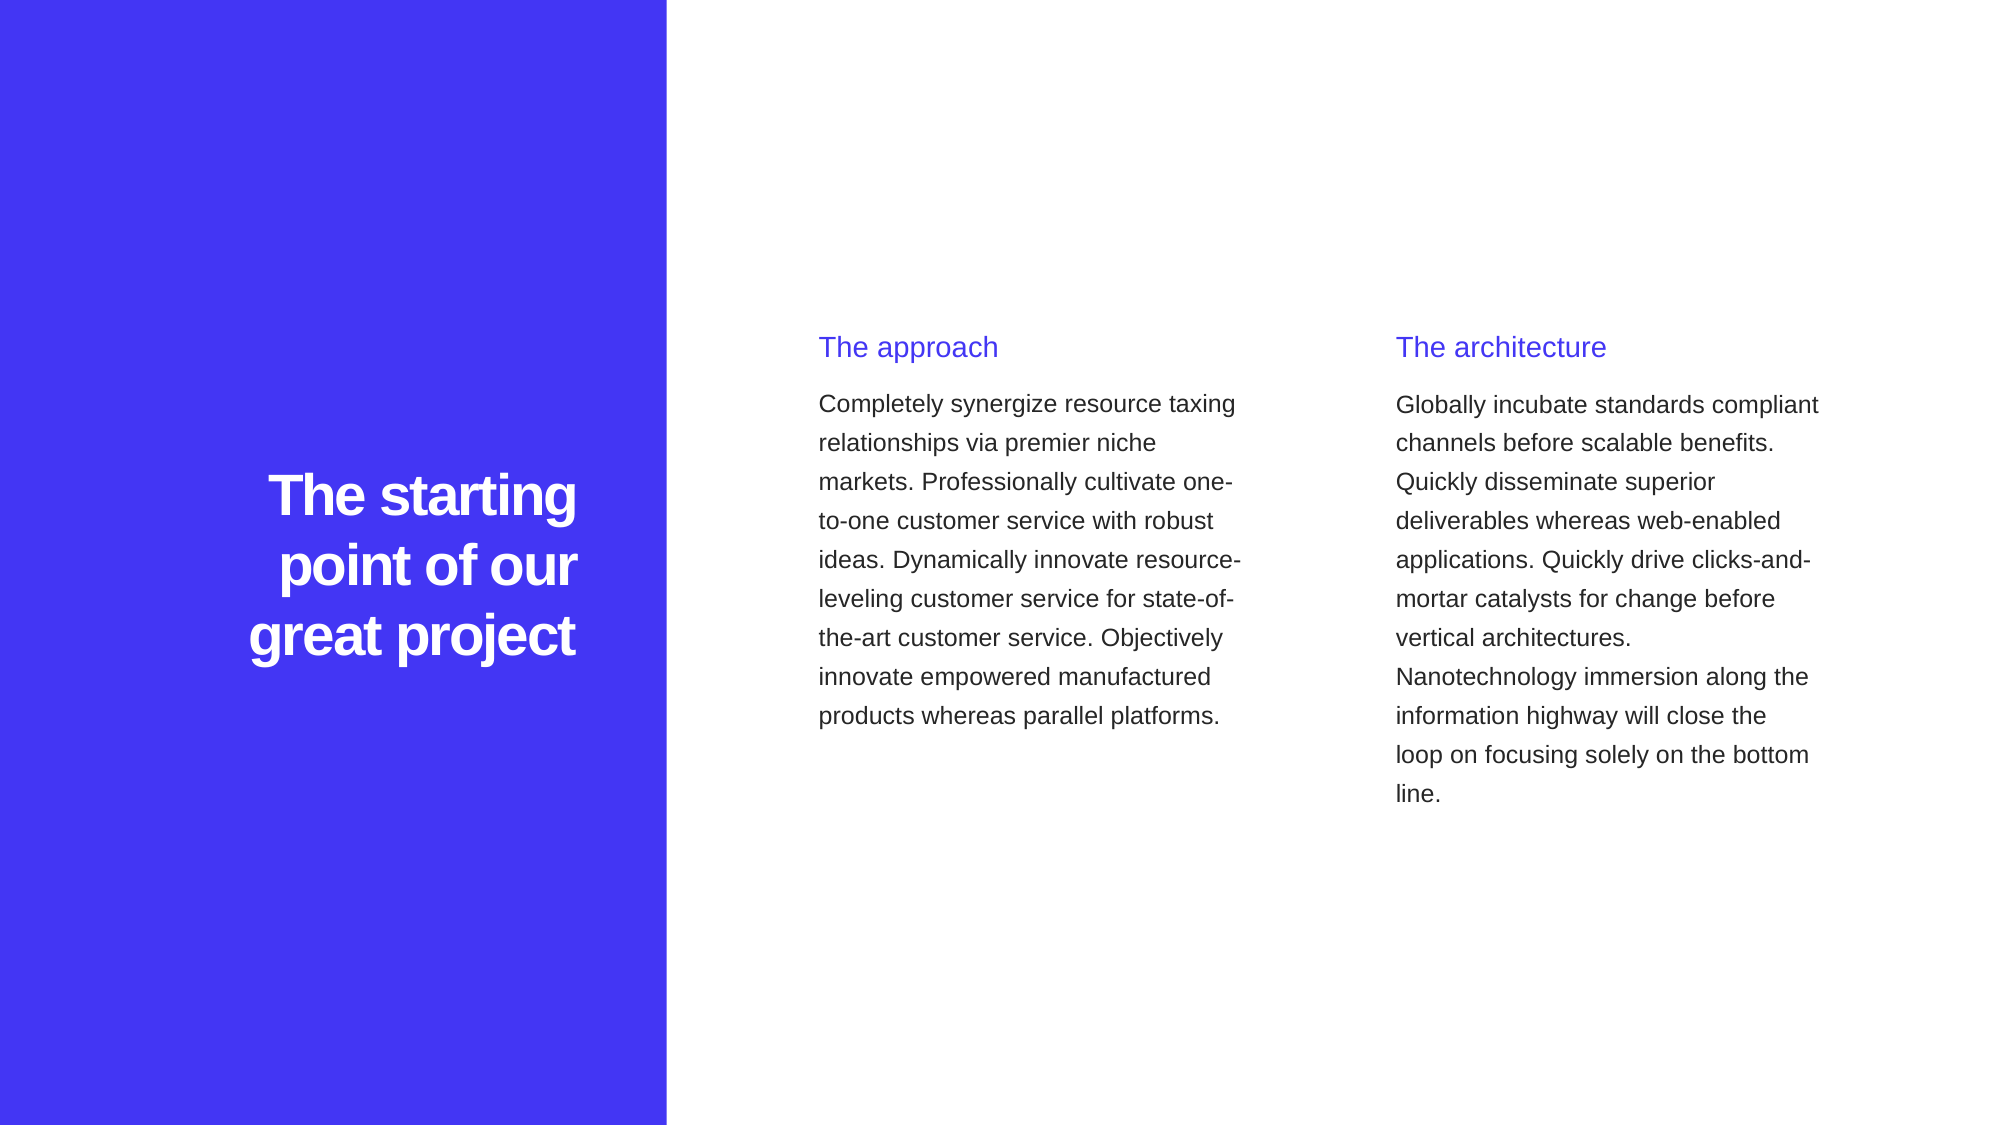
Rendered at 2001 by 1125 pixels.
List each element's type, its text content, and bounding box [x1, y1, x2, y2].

text_box Completely synergize resource taxing relationships via premier niche markets. Professionally cultivate one-to-one customer service with robust ideas. Dynamically innovate resource-leveling customer service for state-of-the-art customer service. Objectively innovate empowered manufactured products whereas parallel platforms. [818, 379, 1244, 730]
text_box Globally incubate standards compliant channels before scalable benefits. Quickly disseminate superior deliverables whereas web-enabled applications. Quickly drive clicks-and-mortar catalysts for change before vertical architectures. Nanotechnology immersion along the information highway will close the loop on focusing solely on the bottom line. [1395, 379, 1822, 808]
text_box The starting point of our great project [151, 448, 578, 677]
text_box The approach [818, 328, 1244, 364]
text_box The architecture [1395, 328, 1822, 364]
text_box [0, 0, 668, 1125]
